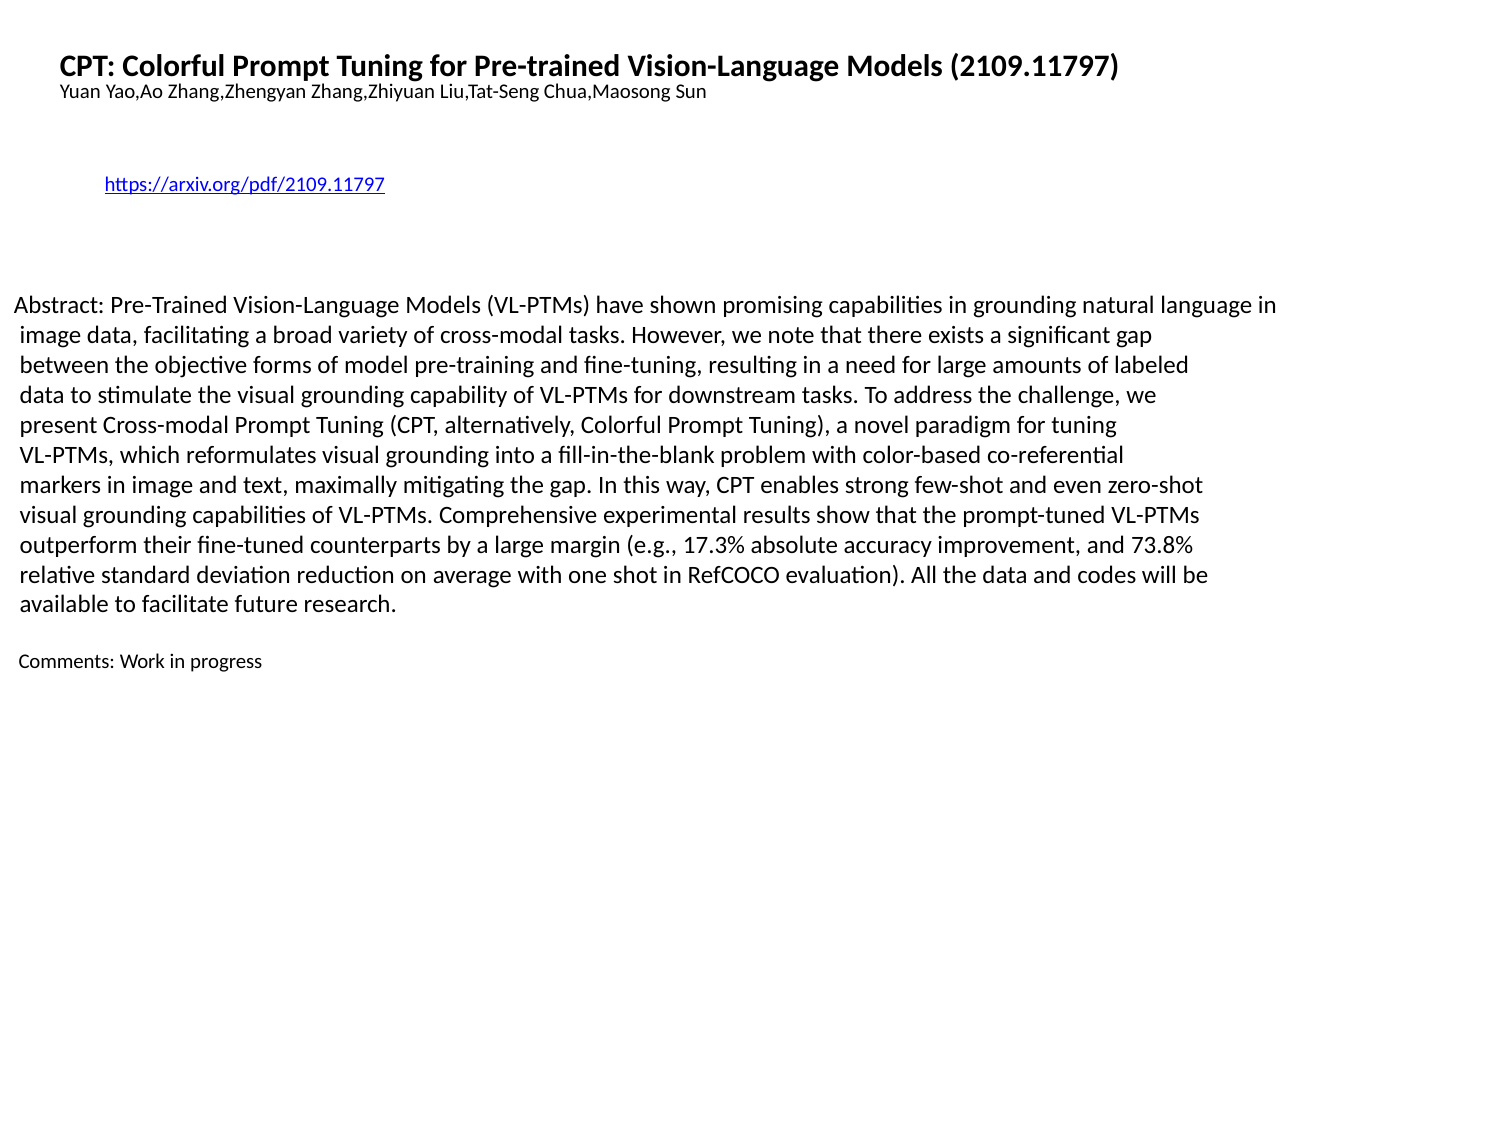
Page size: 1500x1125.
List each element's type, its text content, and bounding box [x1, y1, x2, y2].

text_box CPT: Colorful Prompt Tuning for Pre-trained Vision-Language Models (2109.11797) Yuan Yao,Ao Zhang,Zhengyan Zhang,Zhiyuan Liu,Tat-Seng Chua,Maosong Sun [45, 0, 1136, 110]
text_box https://arxiv.org/pdf/2109.11797 [89, 118, 401, 203]
text_box Abstract: Pre-Trained Vision-Language Models (VL-PTMs) have shown promising capabilities in grounding natural language in image data, facilitating a broad variety of cross-modal tasks. However, we note that there exists a significant gap between the objective forms of model pre-training and fine-tuning, resulting in a need for large amounts of labeled data to stimulate the visual grounding capability of VL-PTMs for downstream tasks. To address the challenge, we present Cross-modal Prompt Tuning (CPT, alternatively, Colorful Prompt Tuning), a novel paradigm for tuning VL-PTMs, which reformulates visual grounding into a fill-in-the-blank problem with color-based co-referential markers in image and text, maximally mitigating the gap. In this way, CPT enables strong few-shot and even zero-shot visual grounding capabilities of VL-PTMs. Comprehensive experimental results show that the prompt-tuned VL-PTMs outperform their fine-tuned counterparts by a large margin (e.g., 17.3% absolute accuracy improvement, and 73.8% relative standard deviation reduction on average with one shot in RefCOCO evaluation). All the data and codes will be available to facilitate future research. Comments: Work in progress [0, 236, 1301, 681]
